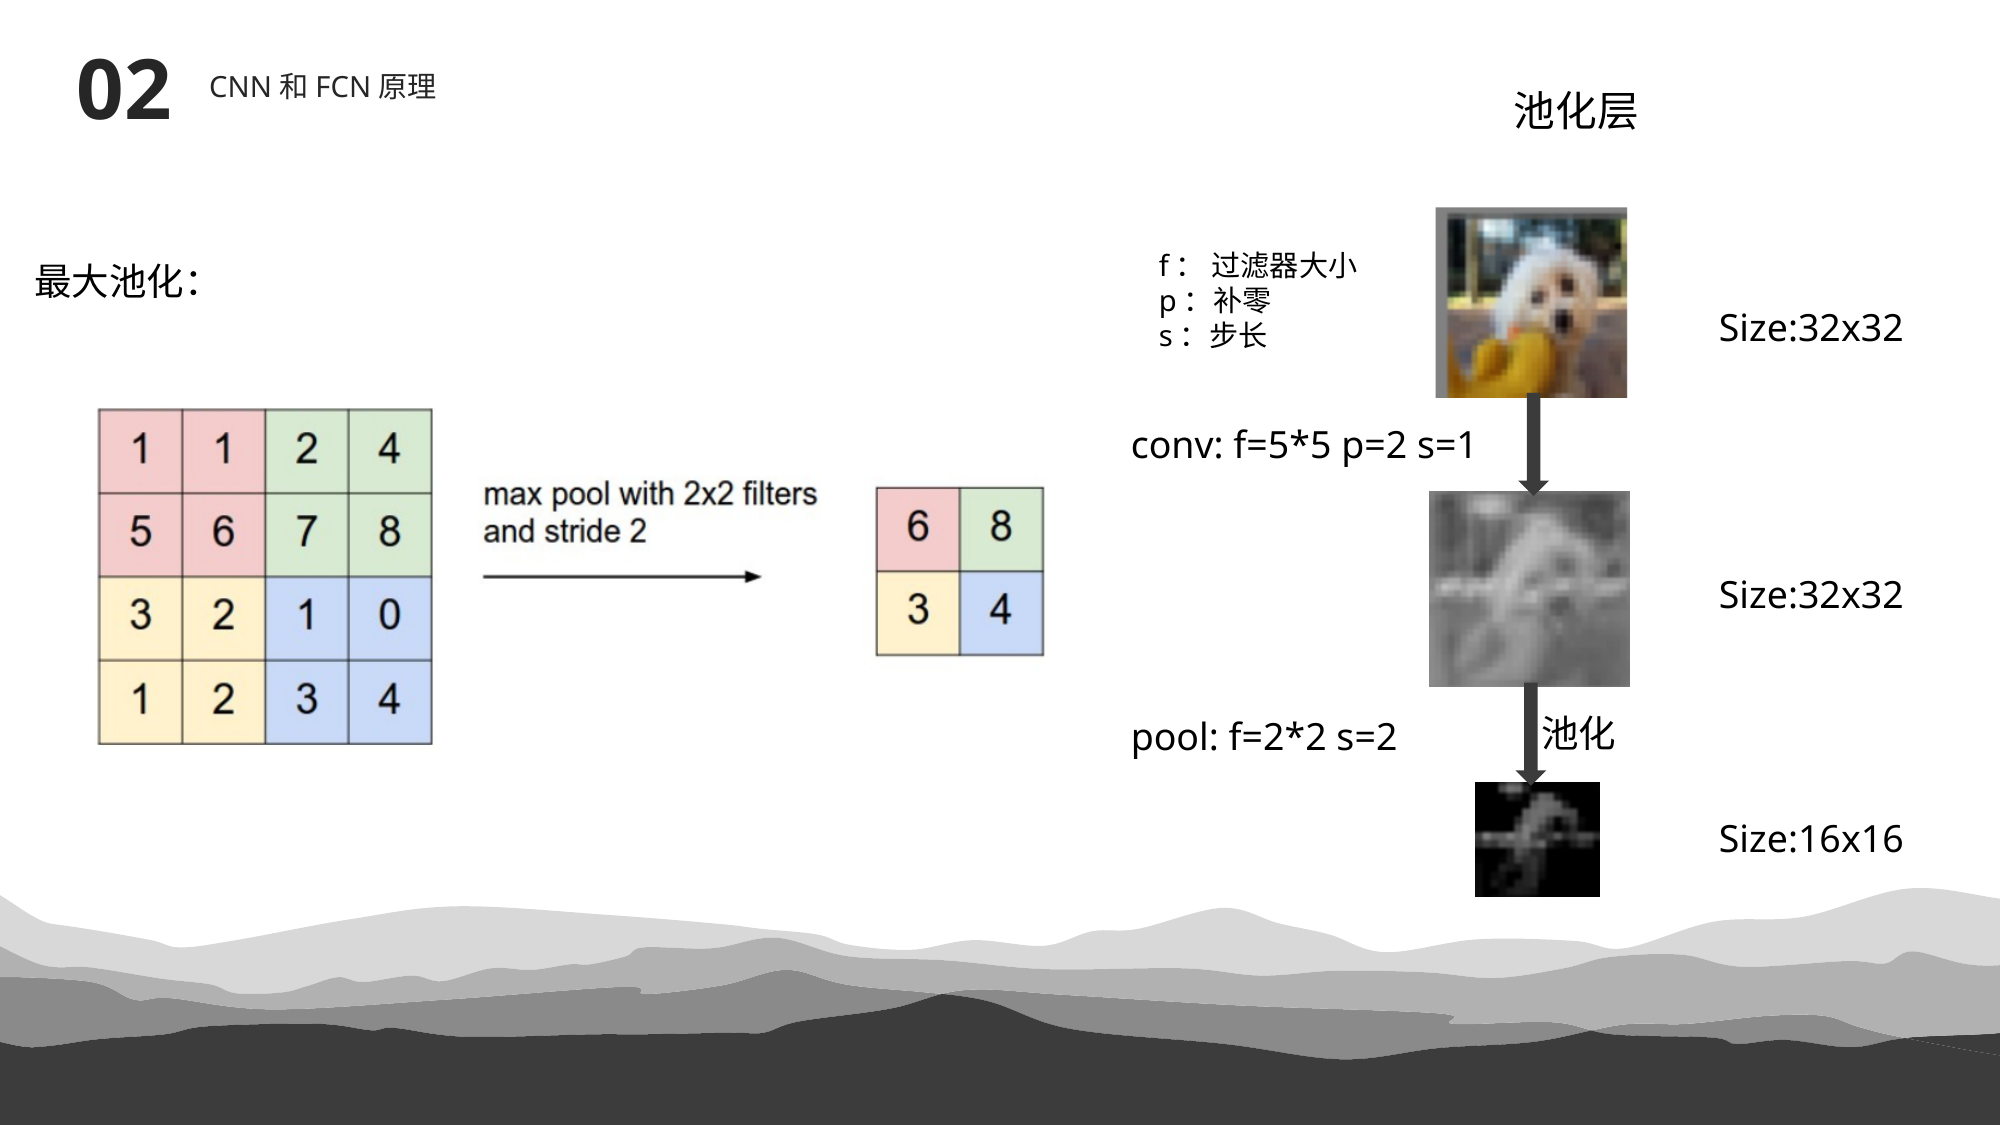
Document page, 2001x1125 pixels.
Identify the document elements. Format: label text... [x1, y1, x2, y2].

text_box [1116, 202, 1934, 897]
list 02 [61, 39, 195, 137]
list CNN和FCN原理 [194, 60, 501, 116]
text_box 池化层 [1498, 61, 1910, 142]
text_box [18, 250, 1048, 751]
